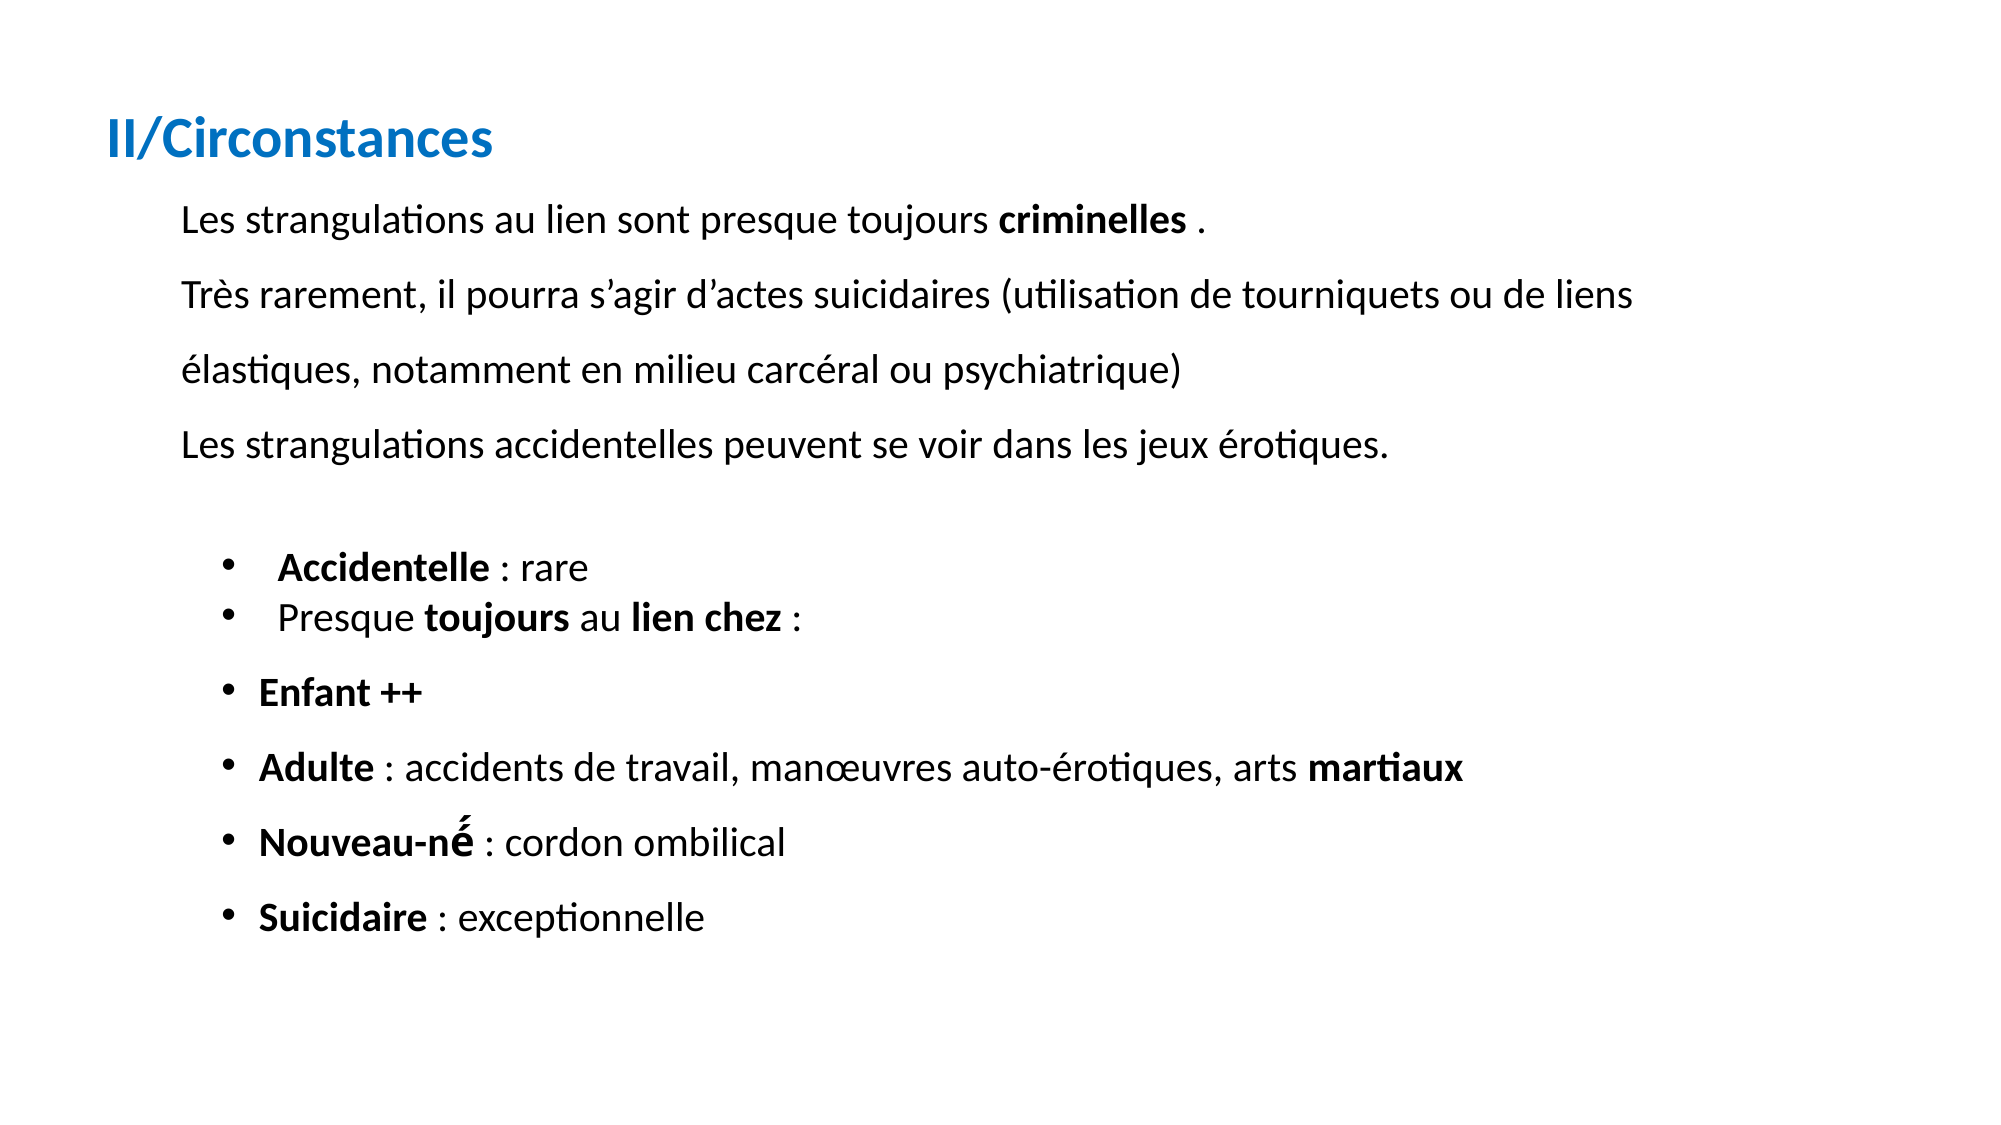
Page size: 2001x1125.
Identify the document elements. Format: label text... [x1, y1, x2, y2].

text_box II/Circonstances [91, 91, 509, 177]
text_box Les strangulations au lien sont presque toujours criminelles . Très rarement, il pourra s’agir d’actes suicidaires (utilisation de tourniquets ou de liens élastiques, notamment en milieu carcéral ou psychiatrique) Les strangulations accidentelles peuvent se voir dans les jeux érotiques. [166, 159, 1770, 475]
text_box Accidentelle : rare Presque toujours au lien chez : Enfant ++ Adulte : accidents de travail, manœuvres auto-érotiques, arts martiaux Nouveau-né́ : cordon ombilical Suicidaire : exceptionnelle [206, 482, 1556, 948]
